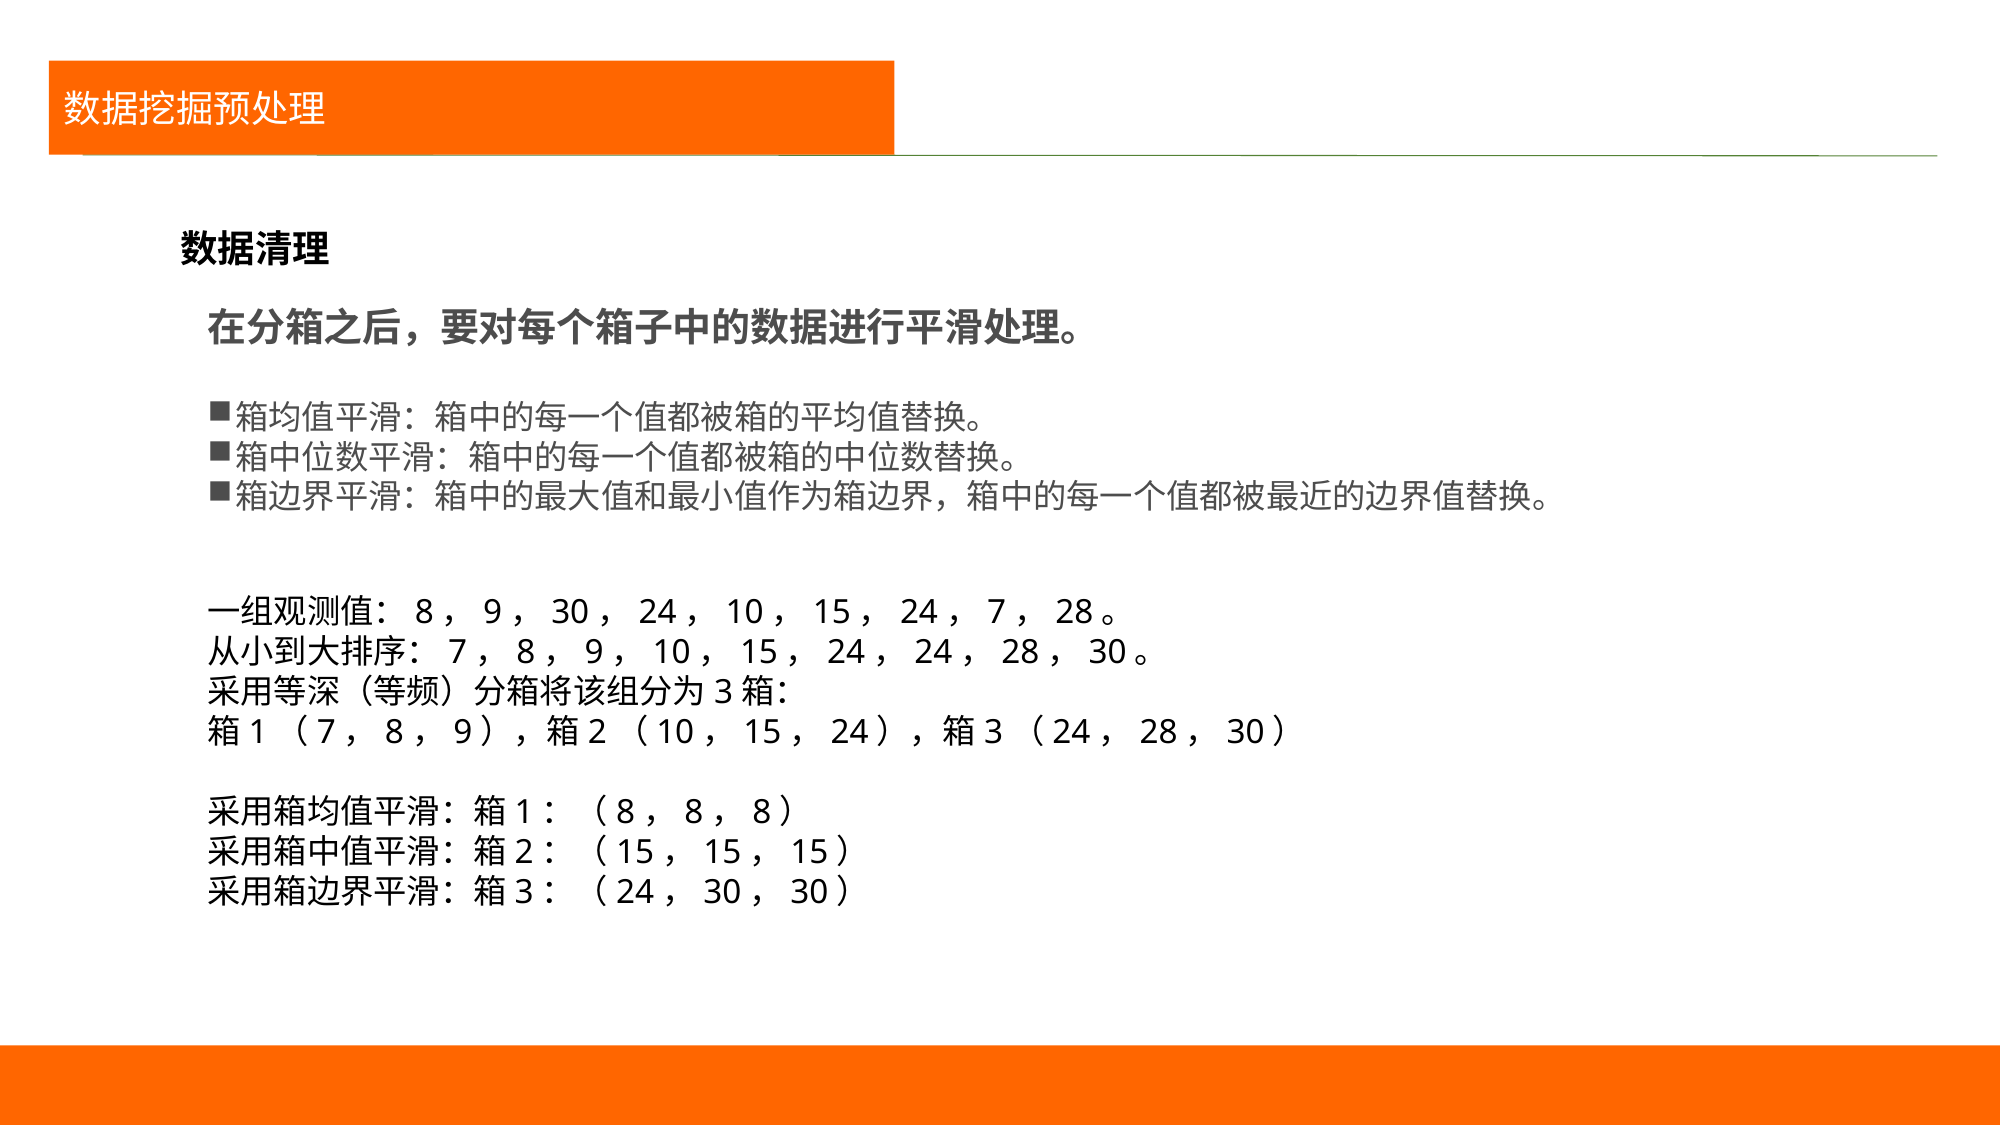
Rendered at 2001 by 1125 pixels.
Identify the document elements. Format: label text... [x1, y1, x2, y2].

text_box [0, 1044, 2000, 1125]
text_box 数据清理 [165, 195, 1166, 278]
text_box 在分箱之后，要对每个箱子中的数据进行平滑处理。 箱均值平滑：箱中的每一个值都被箱的平均值替换。 箱中位数平滑：箱中的每一个值都被箱的中位数替换。 箱边界平滑：箱中的最大值和最小值作为箱边界，箱中的每一个值都被最近的边界值替换。 [192, 295, 1808, 523]
slide_number [1412, 1042, 1863, 1103]
text_box 一组观测值：8，9，30，24，10，15，24，7，28。 从小到大排序：7，8，9，10，15，24，24，28，30。 采用等深（等频）分箱将该组分为3箱： 箱1（7，8，9），箱2（10，15，24），箱3（24，28，30） 采用箱均值平滑：箱1：（8，8，8） 采用箱中值平滑：箱2：（15，15，15） 采用箱边界平滑：箱3：（24，30，30） [192, 582, 1437, 918]
text_box 数据挖掘预处理 [48, 60, 895, 156]
